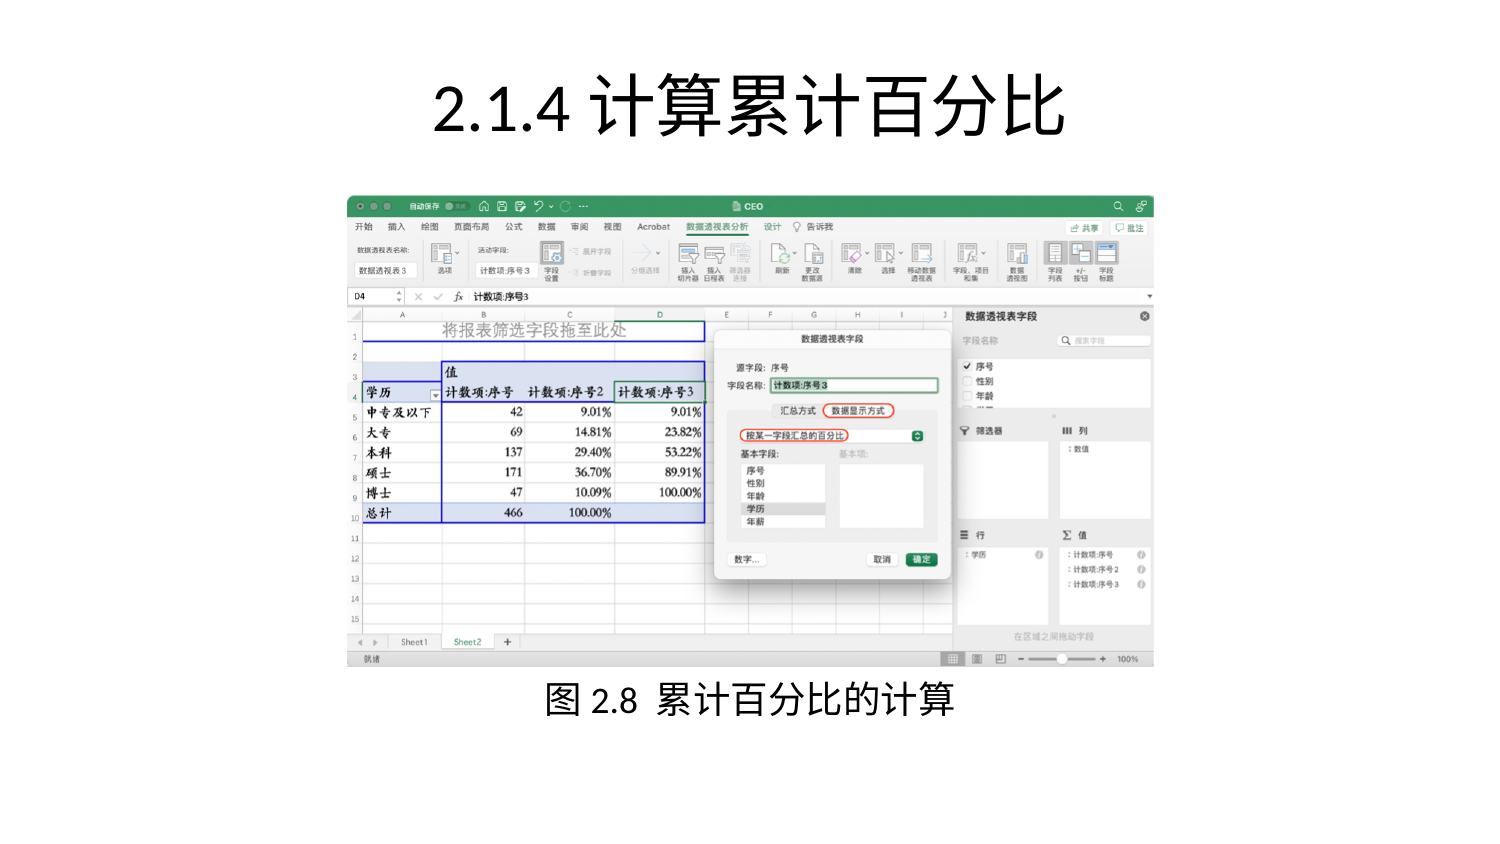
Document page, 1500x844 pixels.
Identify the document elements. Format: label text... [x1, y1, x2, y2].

picture [347, 195, 1155, 669]
text_box 图2.8 累计百分比的计算 [74, 668, 1425, 753]
title 2.1.4计算累计百分比 [75, 33, 1425, 175]
